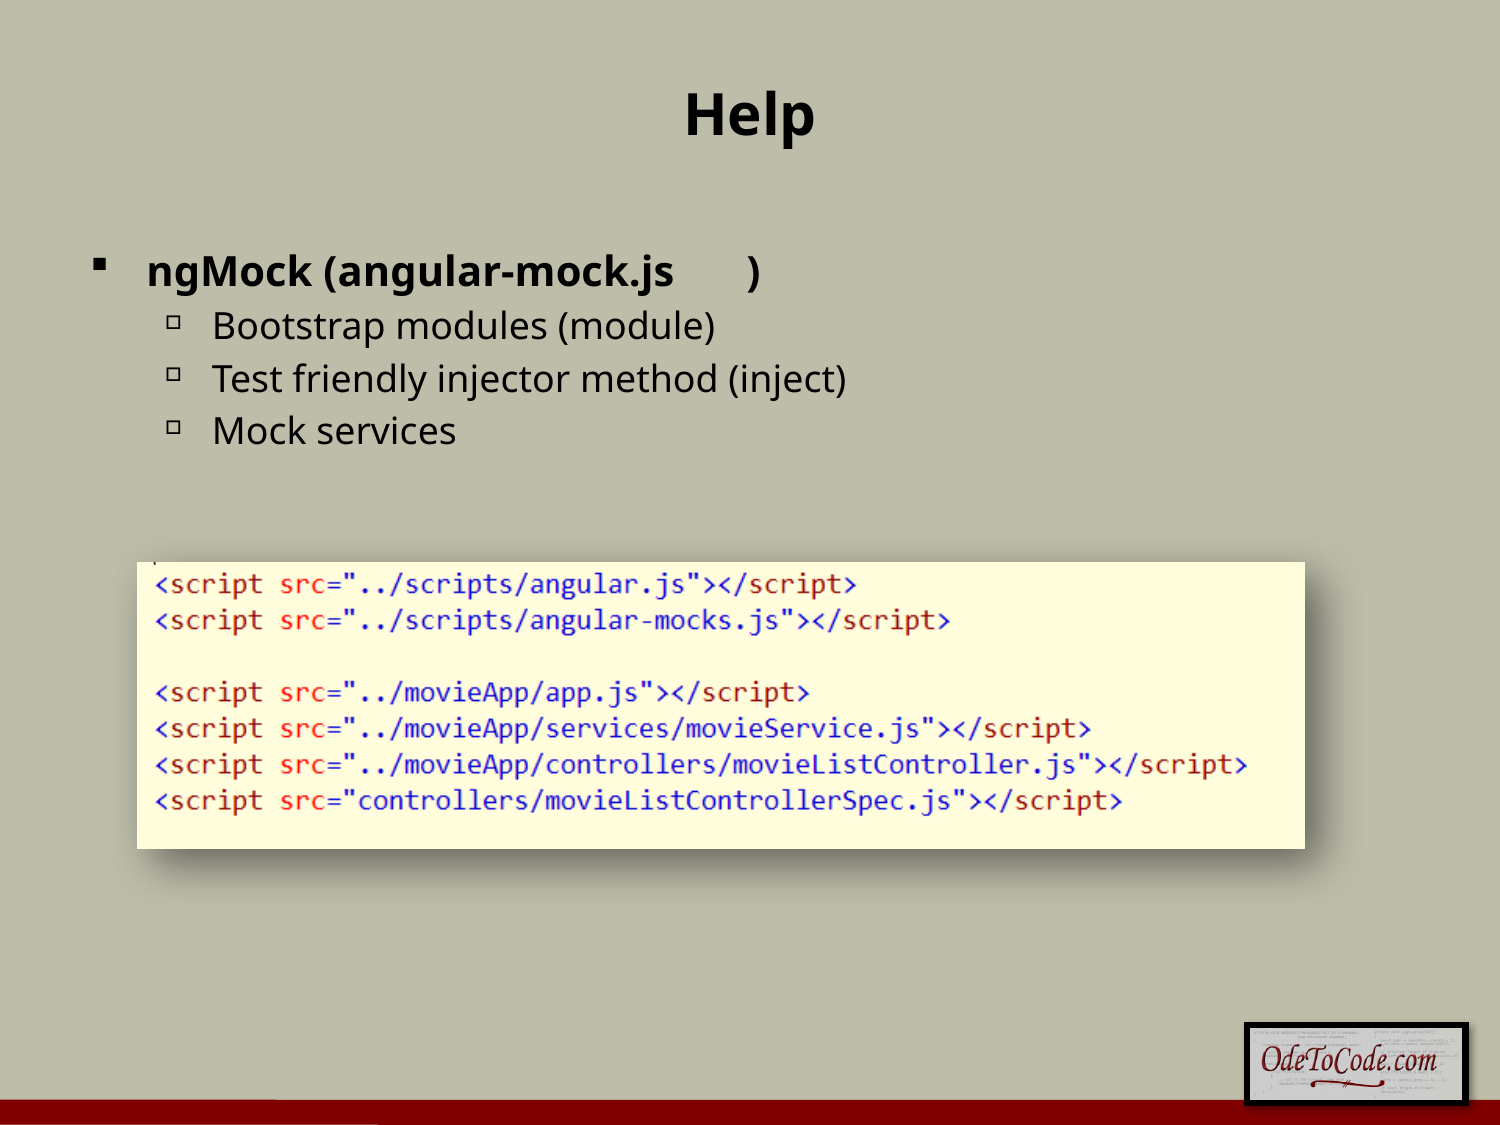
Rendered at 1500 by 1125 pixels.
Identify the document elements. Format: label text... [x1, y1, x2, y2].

picture [137, 562, 1305, 849]
title Help [74, 49, 1426, 176]
picture [1250, 1028, 1462, 1100]
list ngMock (angular-mock.js ) Bootstrap modules (module) Test friendly injector method (inject) Mock services [74, 237, 1426, 976]
